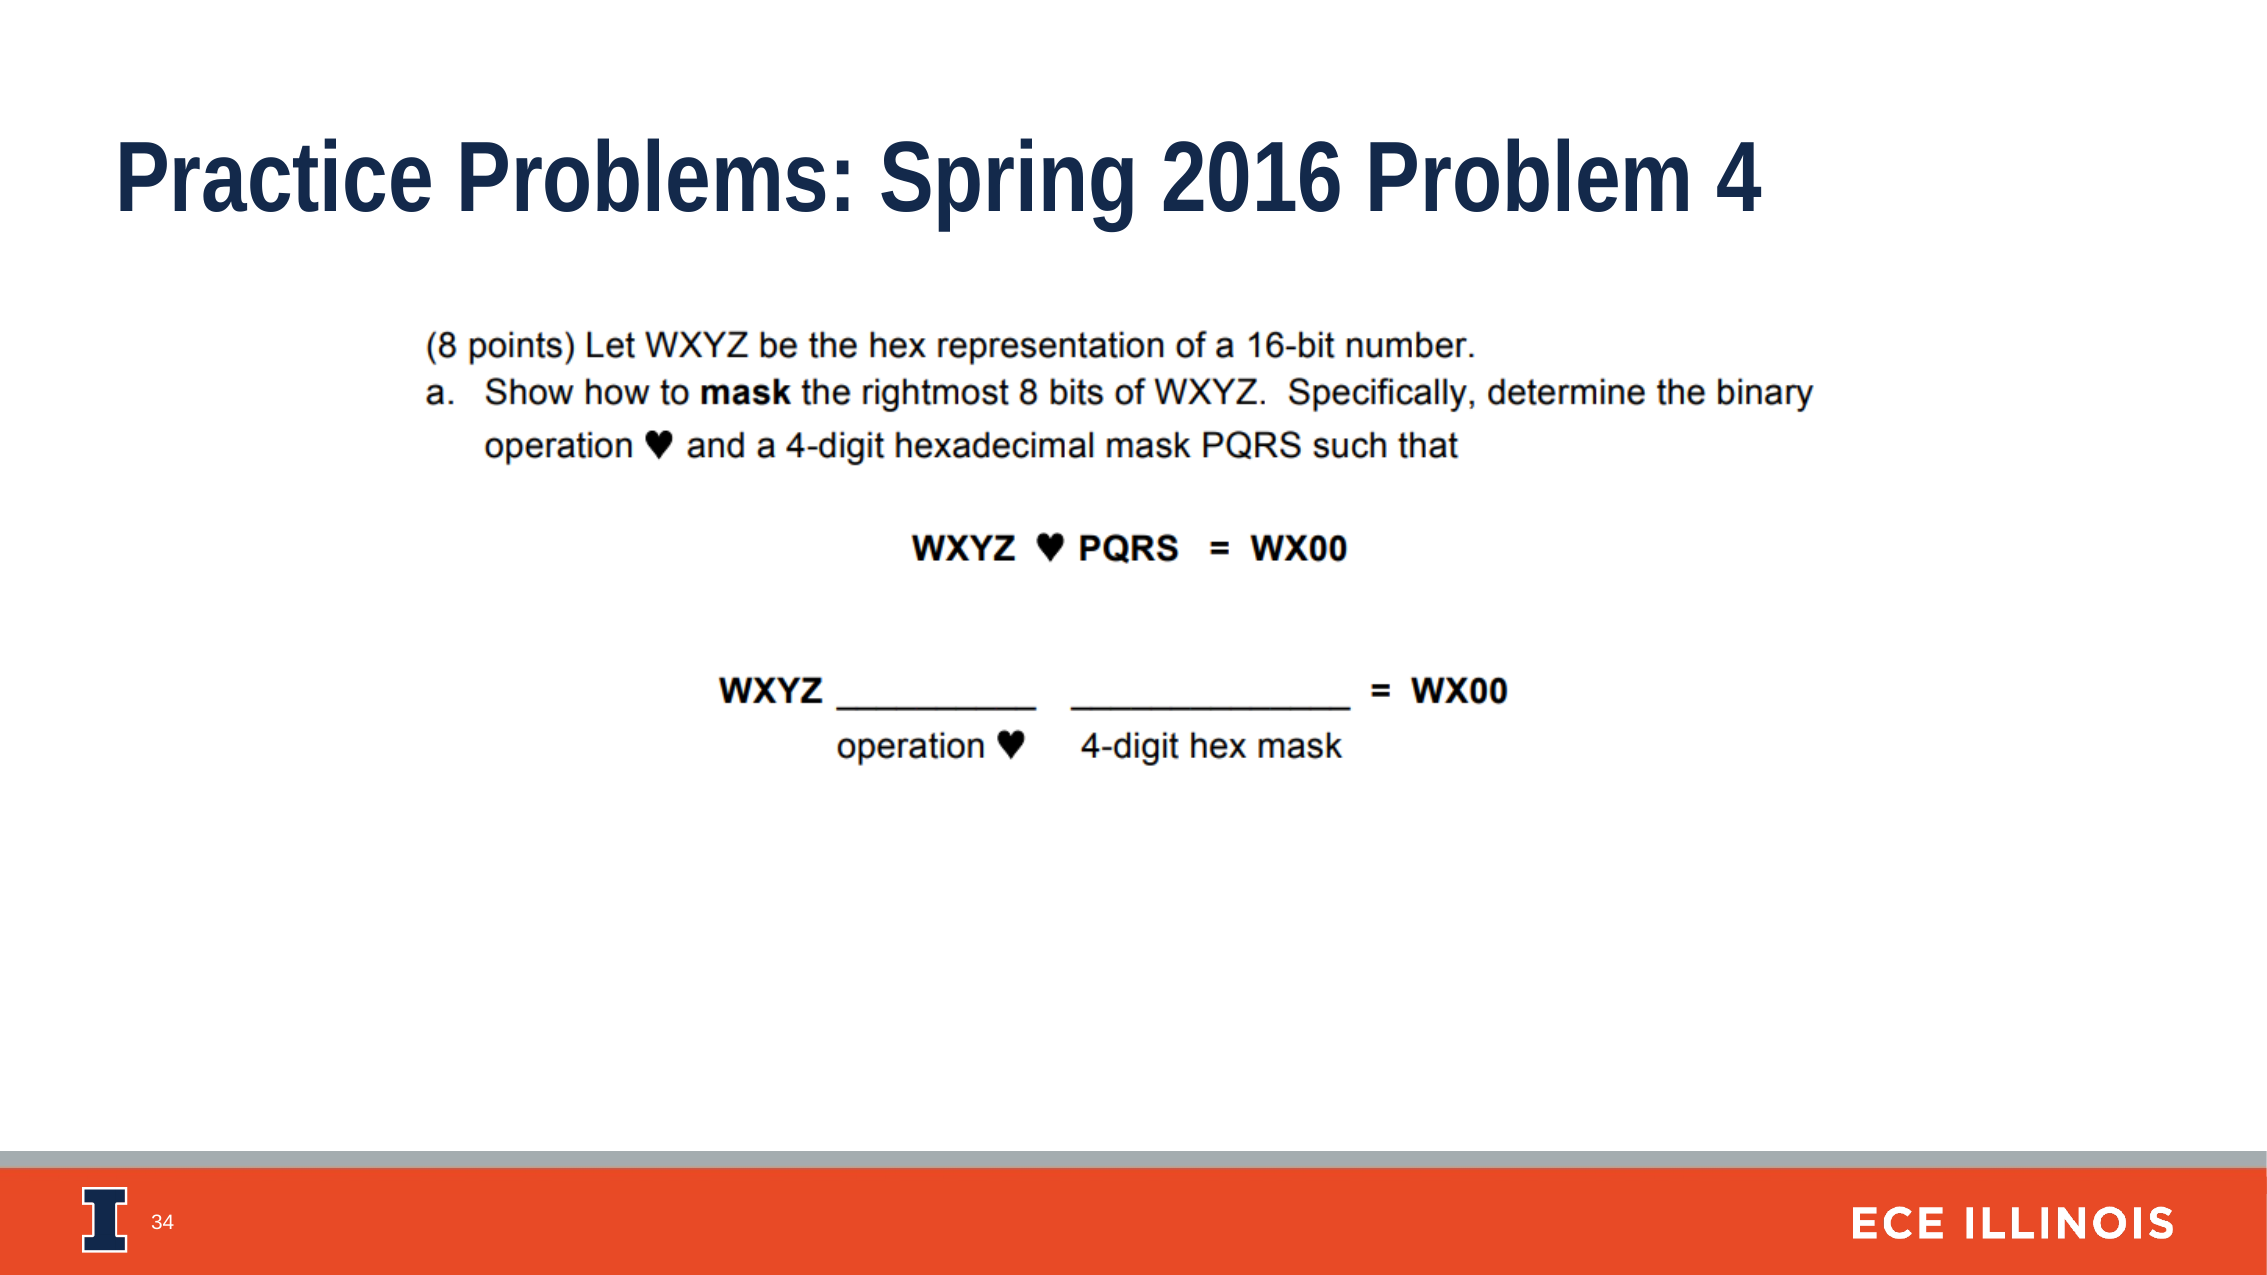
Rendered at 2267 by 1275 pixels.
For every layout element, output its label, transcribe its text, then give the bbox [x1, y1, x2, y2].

picture [0, 1151, 2267, 1258]
list Practice Problems: Spring 2016 Problem 4 [100, 104, 2173, 224]
picture [1853, 1206, 2173, 1239]
picture [416, 312, 1856, 794]
slide_number ‹#› [136, 1187, 224, 1256]
